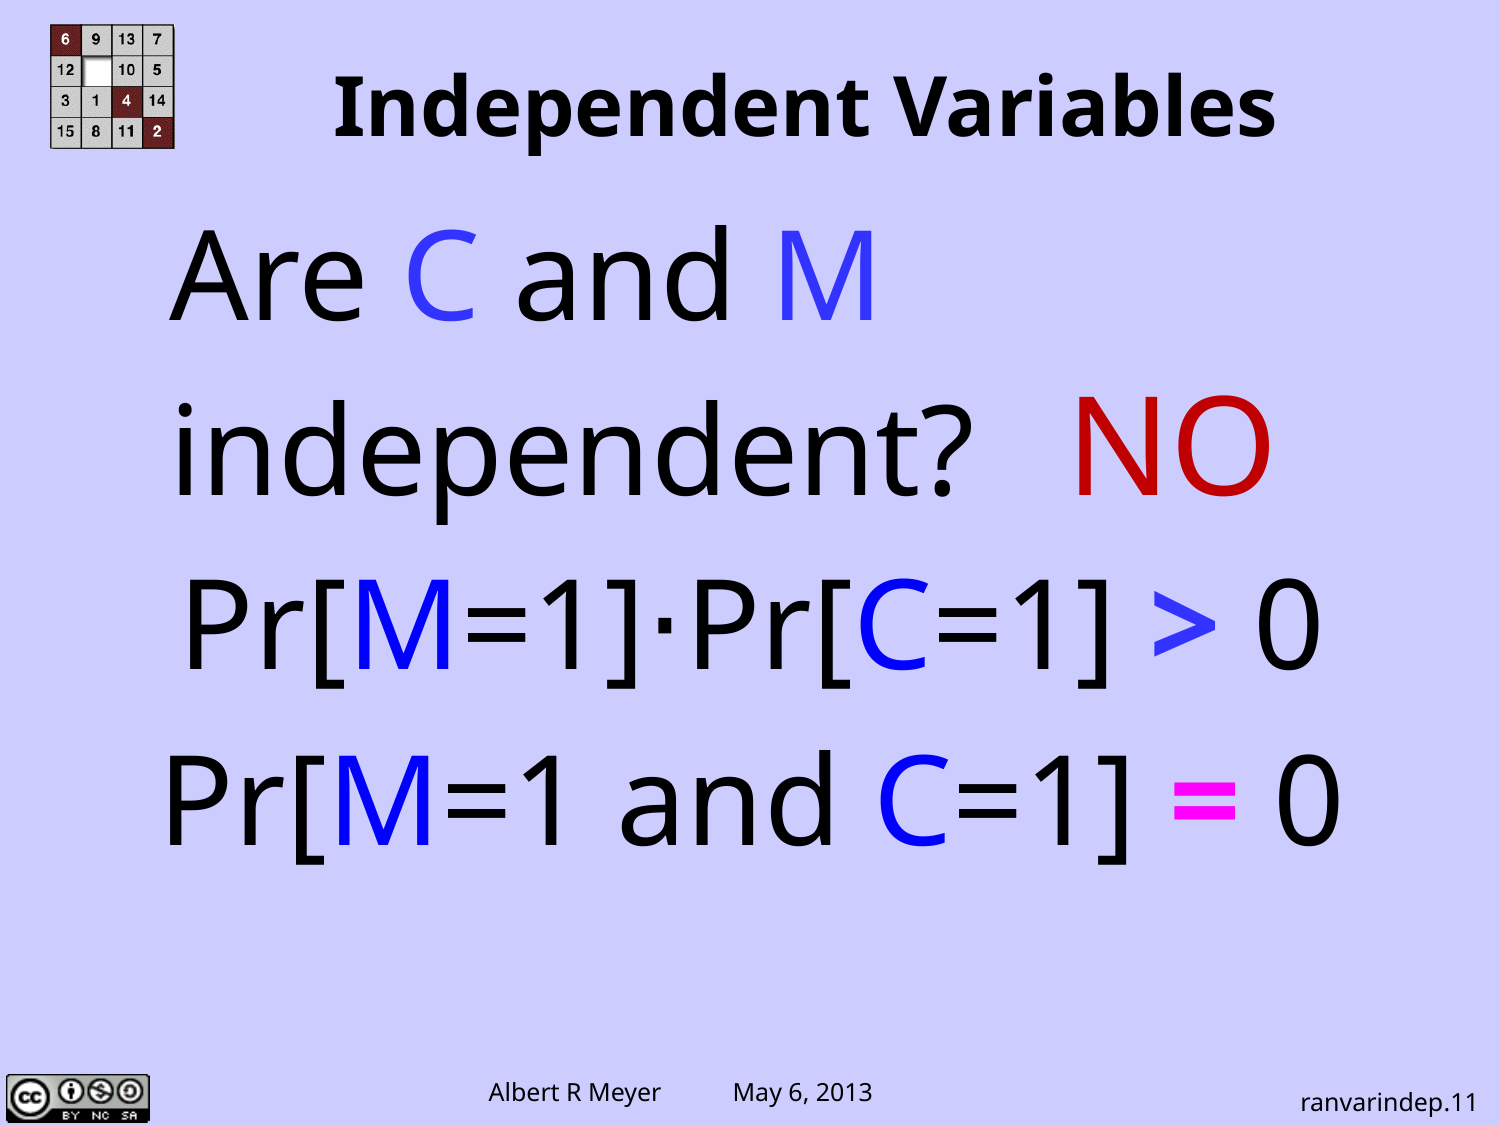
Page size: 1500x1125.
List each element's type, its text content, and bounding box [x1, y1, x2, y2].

text_box Independent Variables [187, 9, 1425, 198]
text_box NO [1051, 350, 1293, 530]
slide_number ranvarindep.11 [1243, 1078, 1495, 1120]
list Are C and M independent? Pr[M=1]⋅Pr[C=1] > 0 Pr[M=1 and C=1] = 0 [24, 187, 1480, 941]
picture [6, 1074, 150, 1123]
picture [50, 24, 175, 149]
